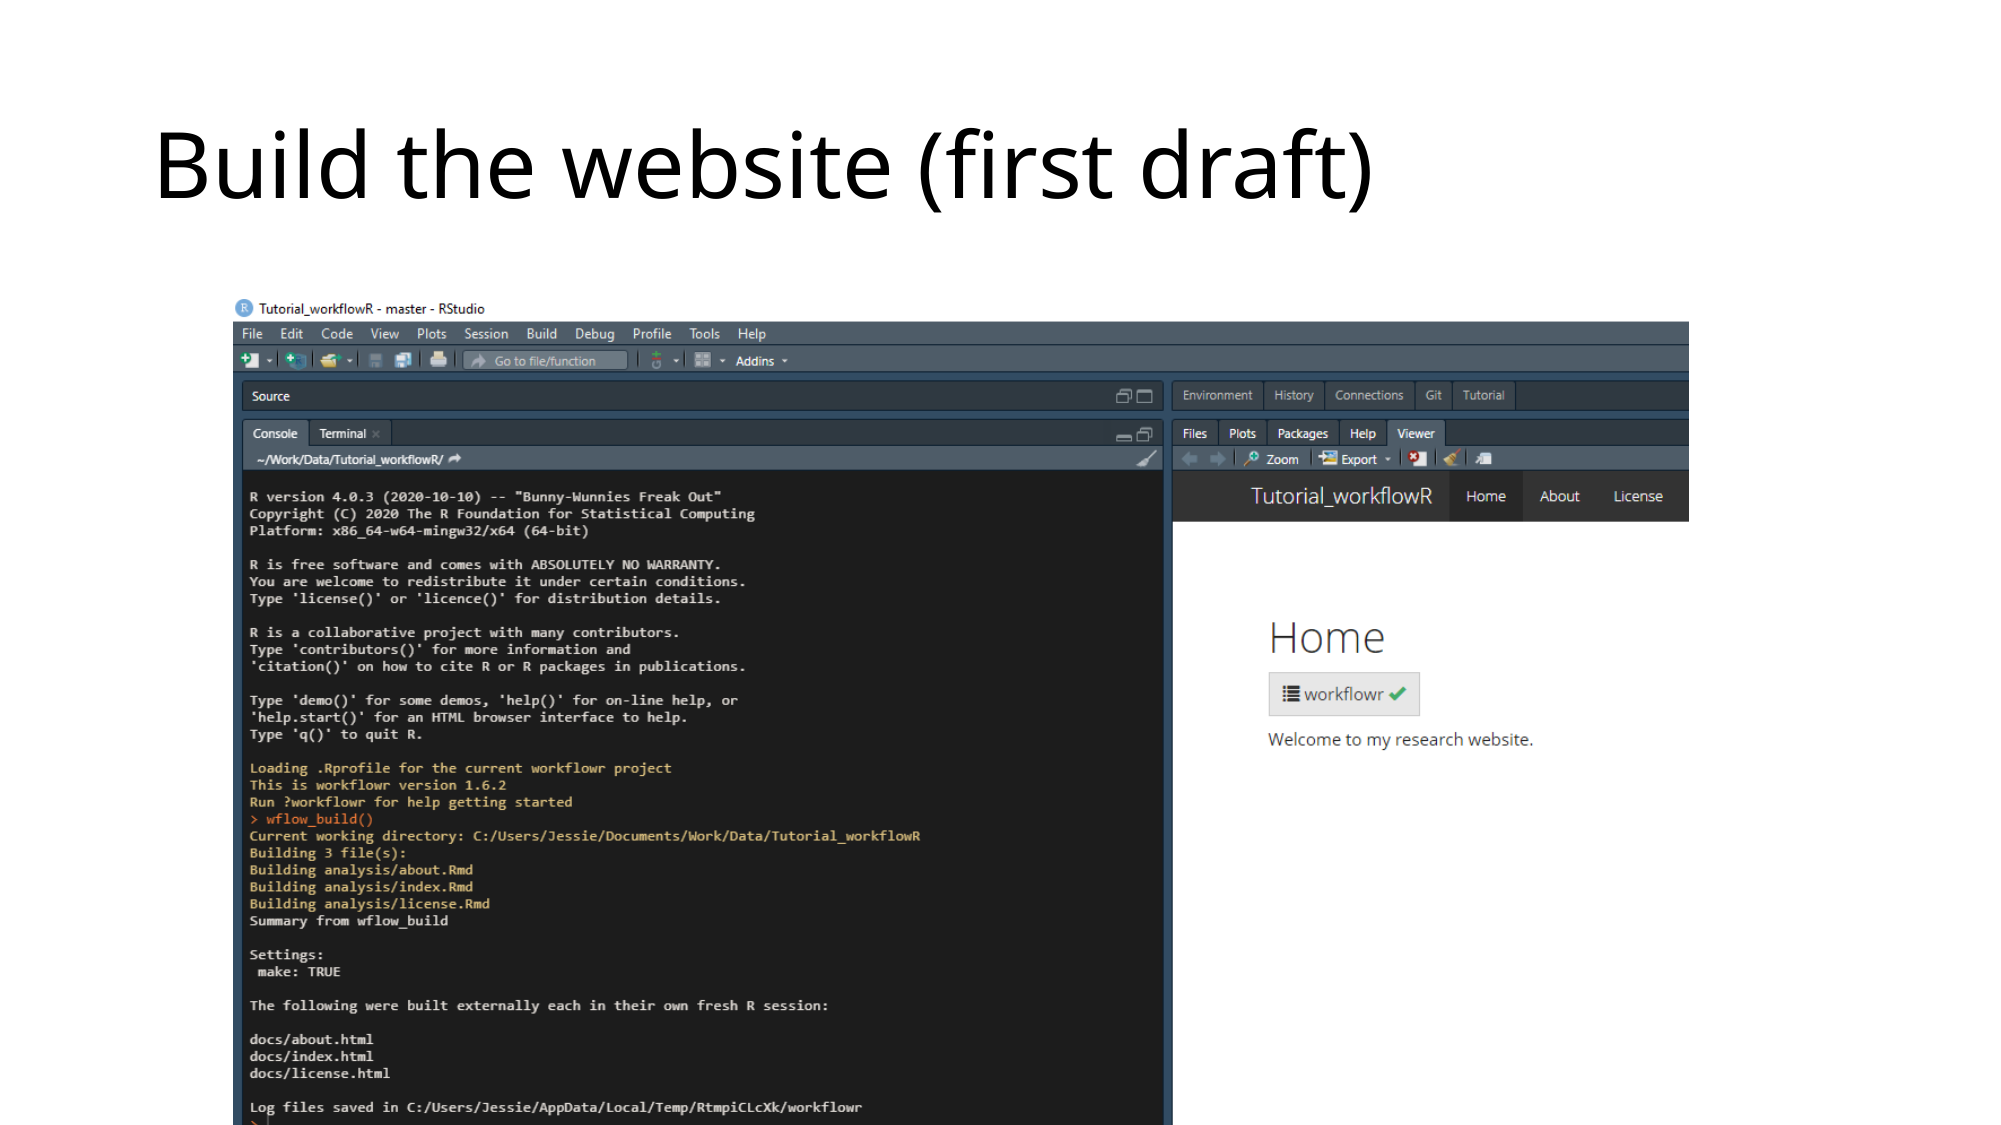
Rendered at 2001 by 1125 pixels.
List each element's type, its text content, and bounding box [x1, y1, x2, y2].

picture [233, 299, 1689, 1125]
title Build the website (first draft) [137, 59, 1863, 278]
